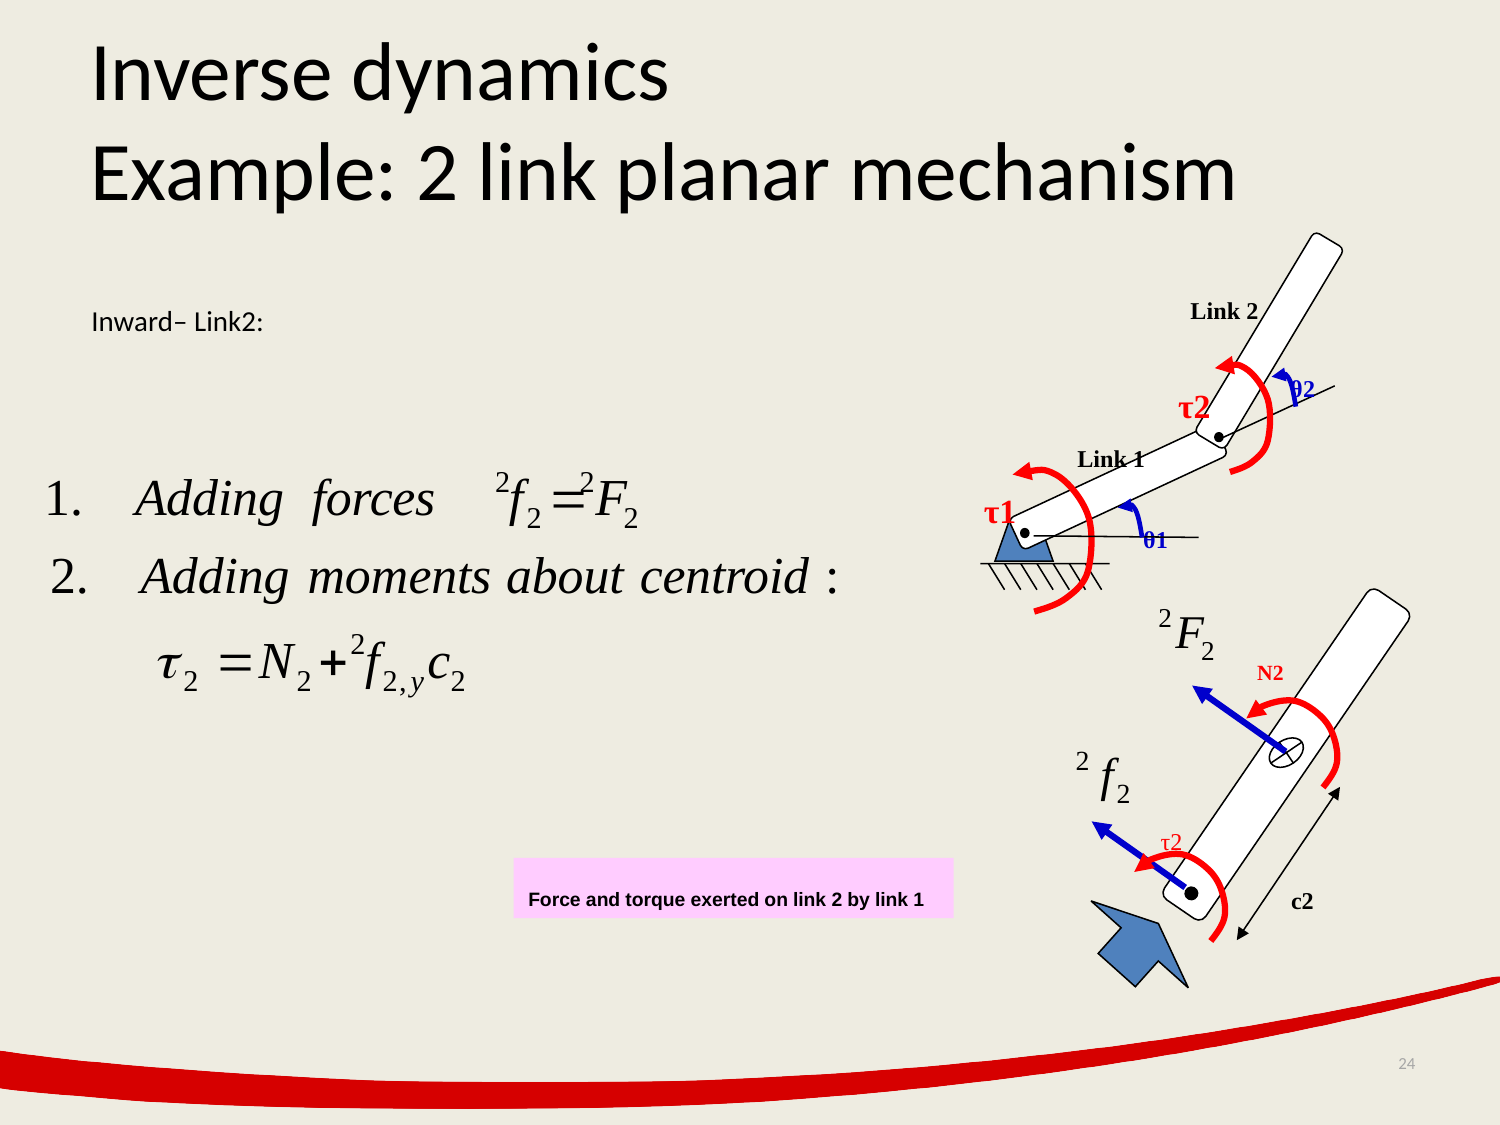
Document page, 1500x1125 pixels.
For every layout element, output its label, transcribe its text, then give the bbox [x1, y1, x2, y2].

text_box [1099, 955, 1189, 988]
title Inverse dynamics Example: 2 link planar mechanism [75, 45, 1425, 190]
text_box Inward– Link2: [76, 261, 774, 345]
picture [0, 972, 1500, 1109]
text_box Force and torque exerted on link 2 by link 1 [513, 857, 954, 919]
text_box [1067, 566, 1375, 946]
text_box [980, 213, 1335, 612]
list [41, 459, 847, 711]
